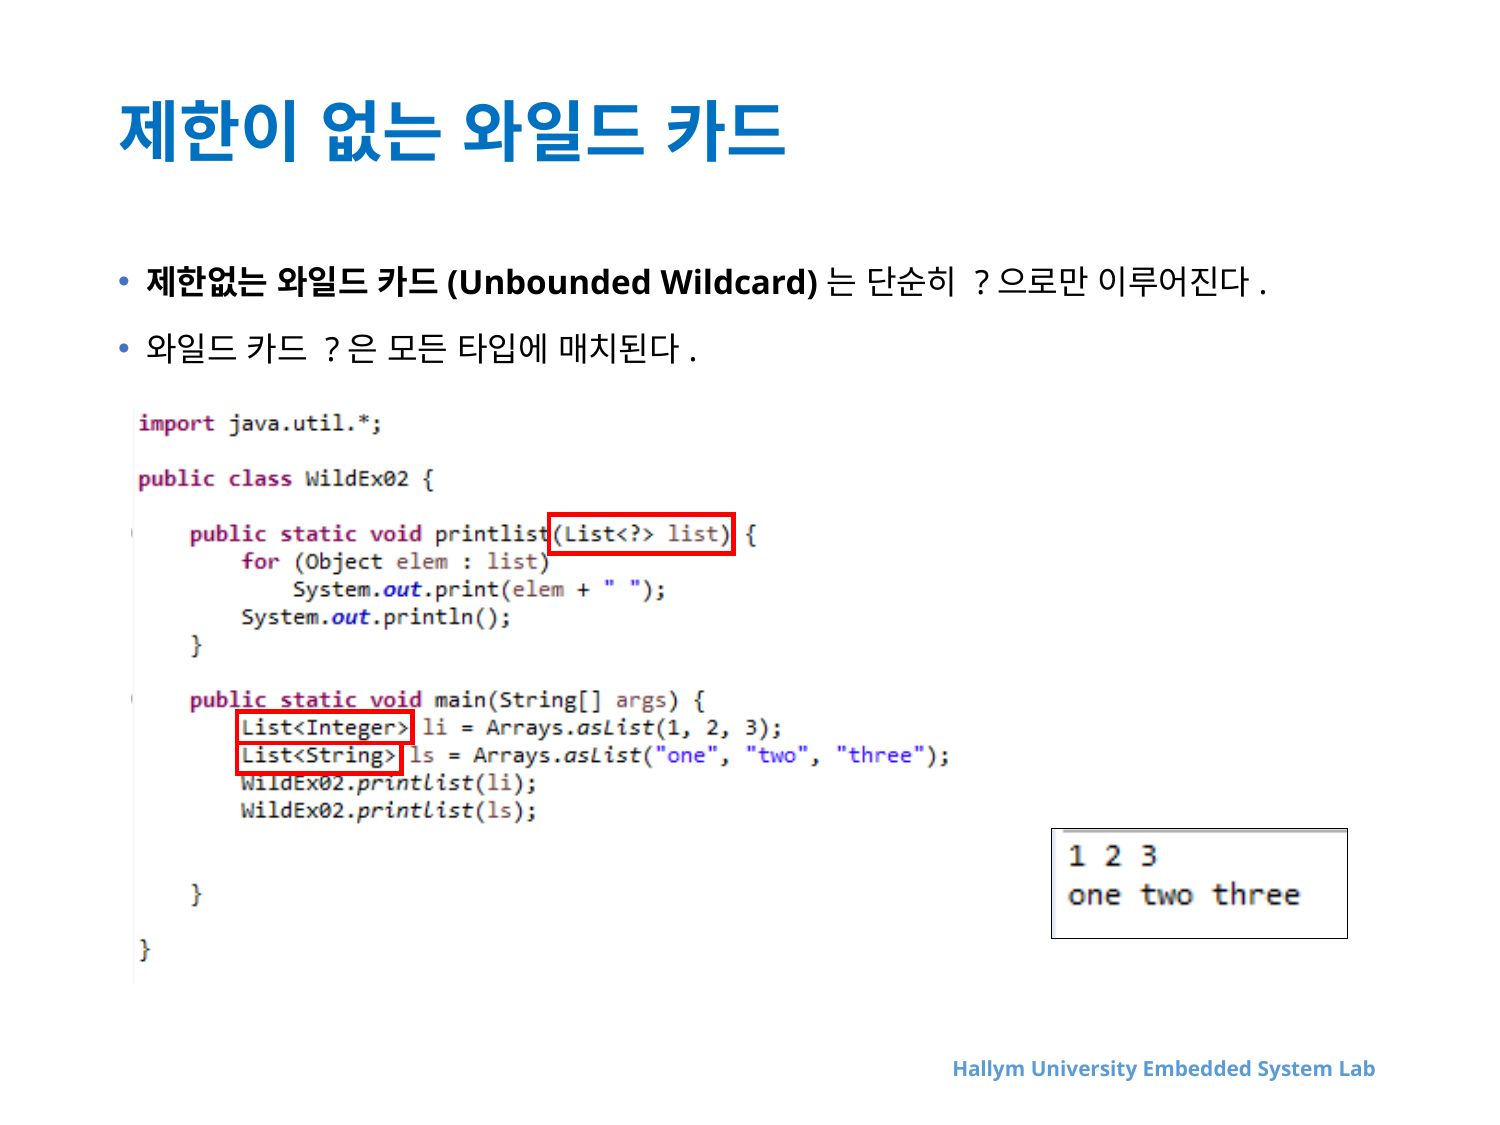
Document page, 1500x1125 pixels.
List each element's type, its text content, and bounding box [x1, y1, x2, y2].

list 제한없는 와일드 카드(Unbounded Wildcard)는 단순히 ?으로만 이루어진다. 와일드 카드 ?은 모든 타입에 매치된다. [103, 241, 1397, 1014]
title 제한이 없는 와일드 카드 [103, 59, 1397, 211]
picture [1051, 828, 1348, 939]
footer Hallym University Embedded System Lab [876, 1039, 1452, 1100]
picture [131, 407, 959, 984]
